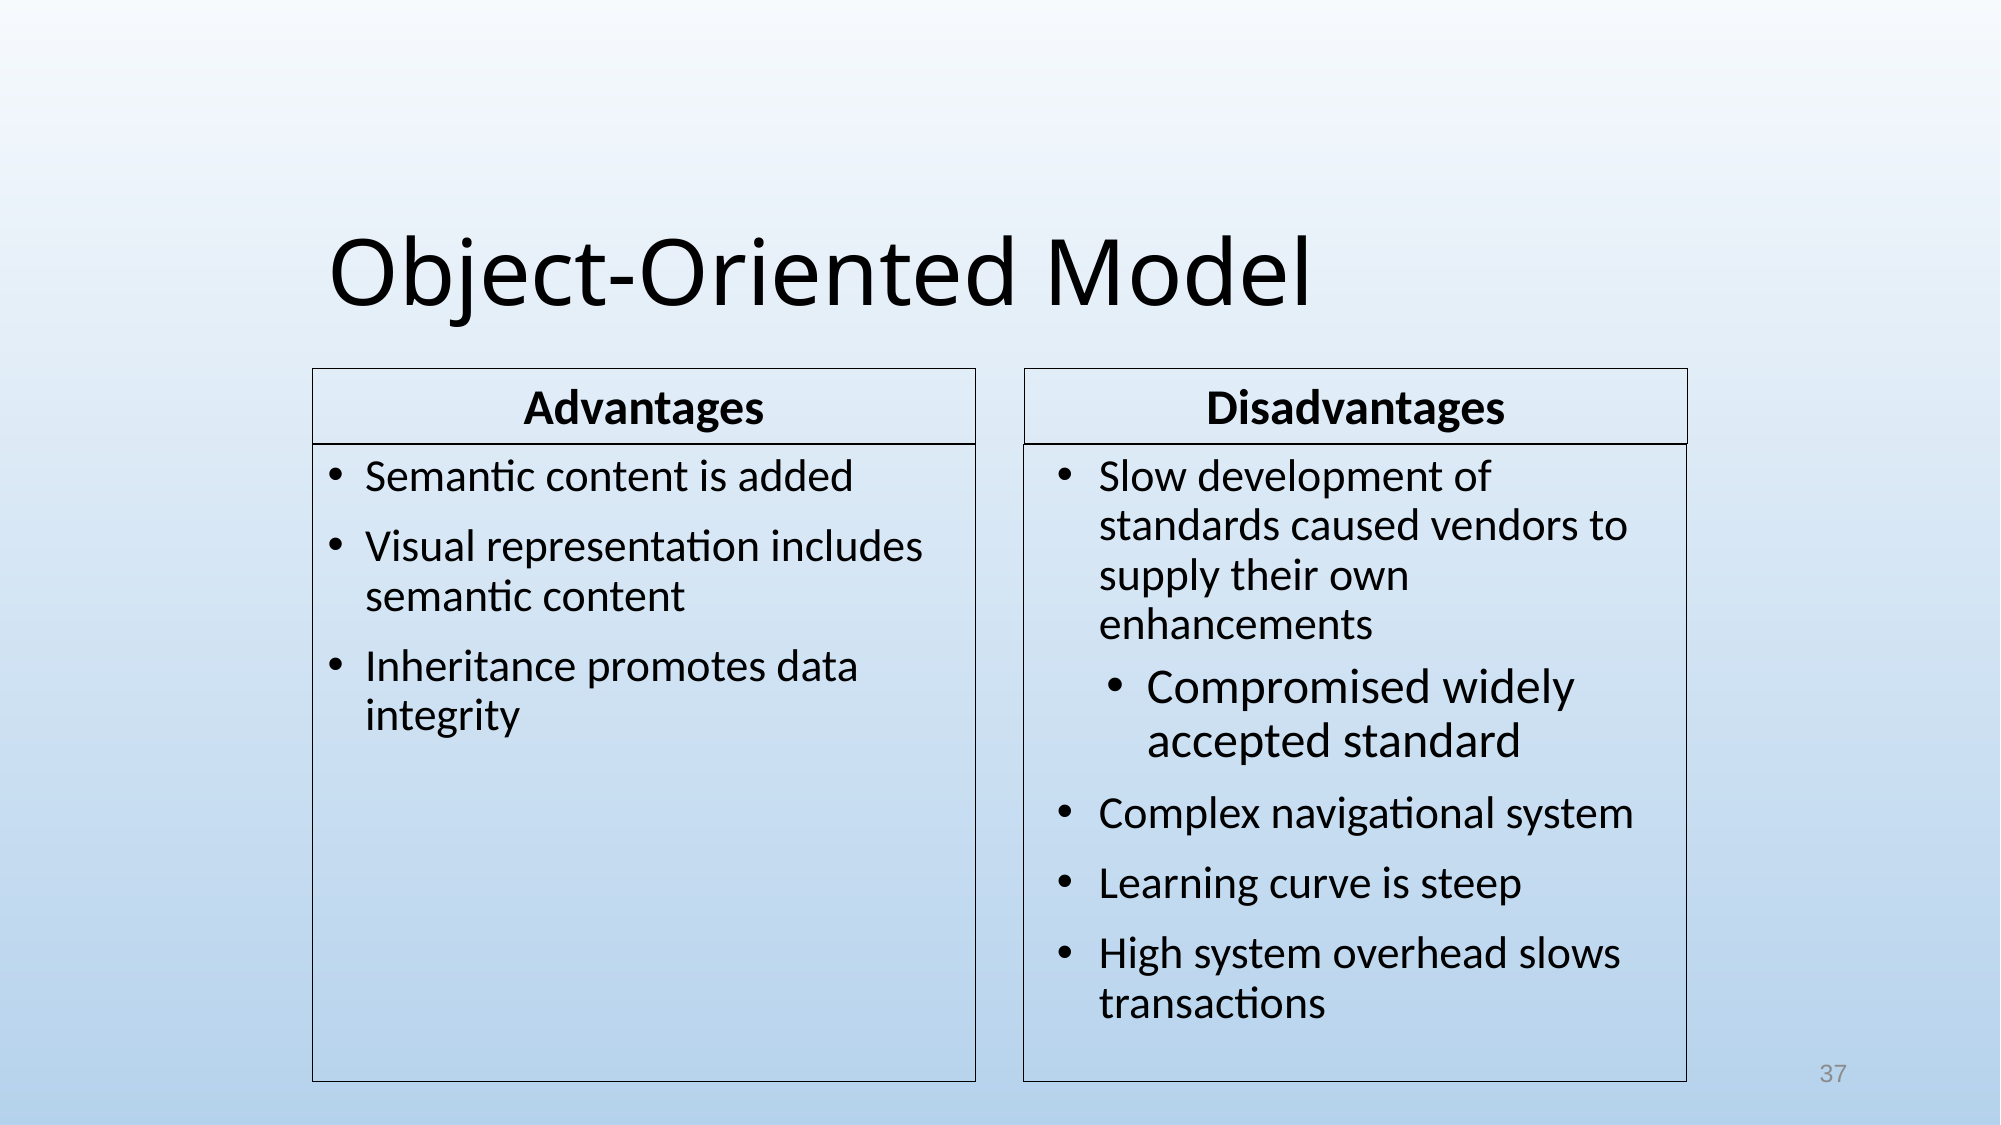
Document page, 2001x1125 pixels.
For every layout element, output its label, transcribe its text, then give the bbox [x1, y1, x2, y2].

title Object-Oriented Model [312, 187, 1688, 363]
list Advantages [312, 368, 976, 444]
list Slow development of standards caused vendors to supply their own enhancements Compromised widely accepted standard Complex navigational system Learning curve is steep High system overhead slows transactions [1023, 444, 1687, 1082]
list Disadvantages [1024, 368, 1688, 444]
slide_number 37 [1412, 1042, 1863, 1103]
list Semantic content is added Visual representation includes semantic content Inheritance promotes data integrity [312, 444, 976, 1082]
